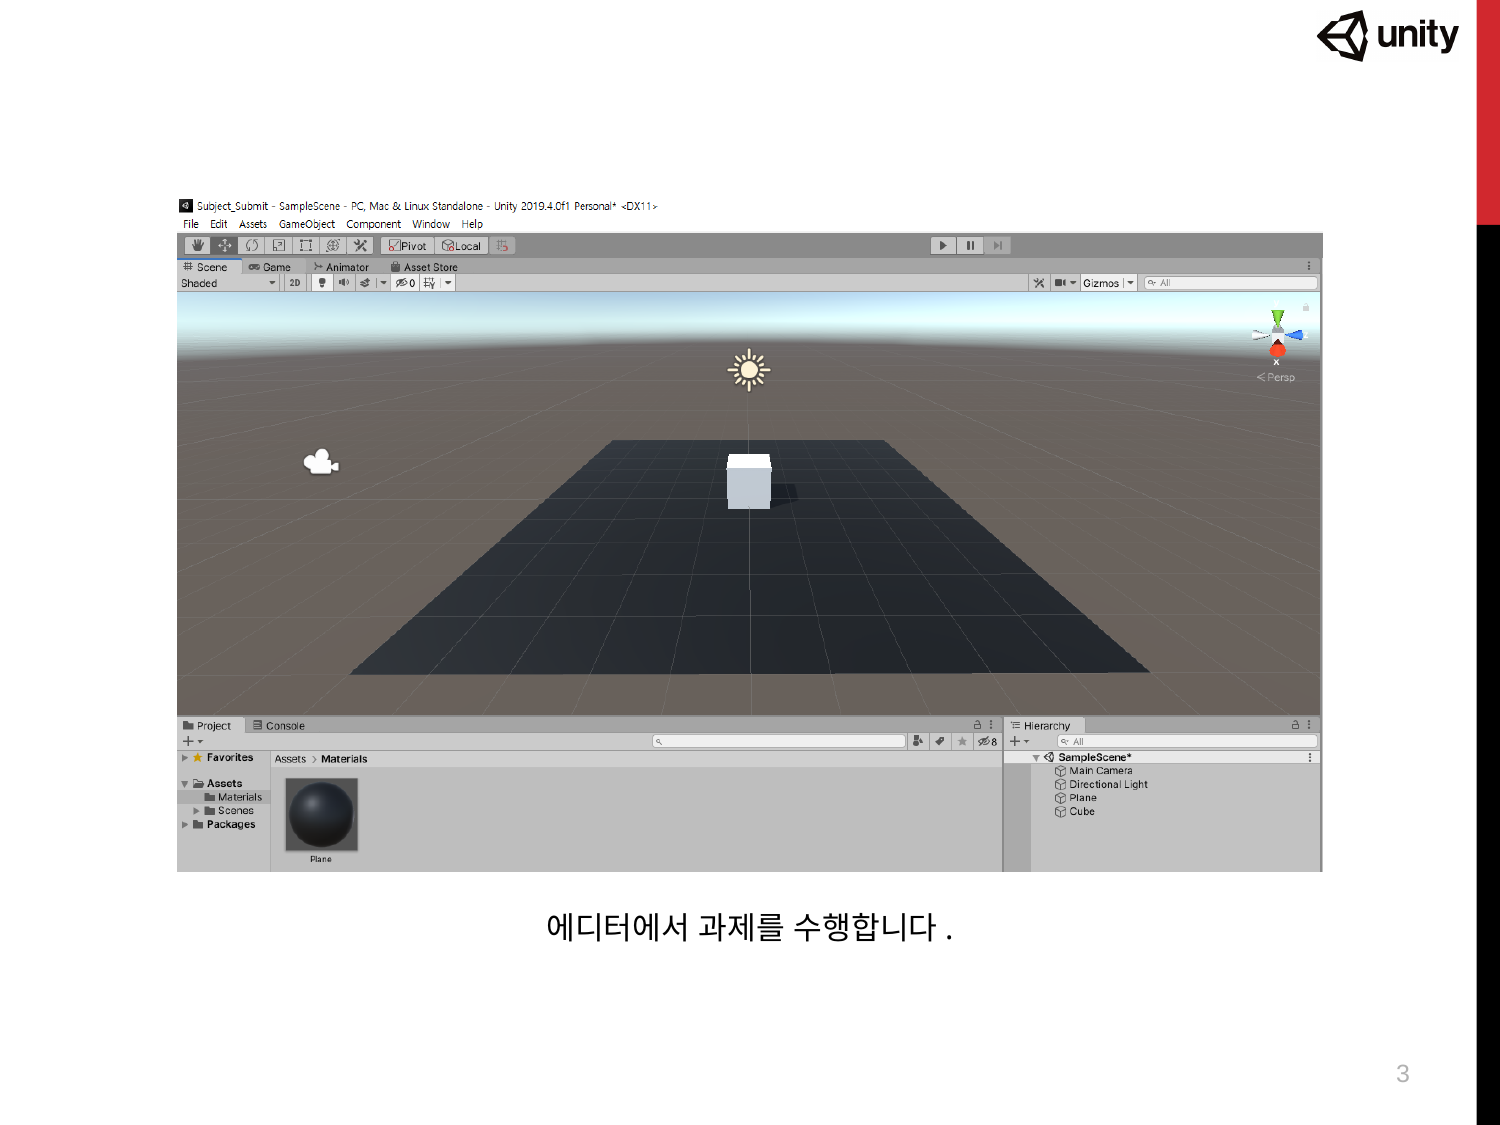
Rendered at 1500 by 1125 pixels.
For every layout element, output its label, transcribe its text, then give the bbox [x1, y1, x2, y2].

list 에디터에서 과제를 수행합니다. [88, 869, 1412, 985]
picture [176, 195, 1324, 873]
slide_number 3 [1074, 1042, 1425, 1103]
picture [1316, 10, 1459, 62]
